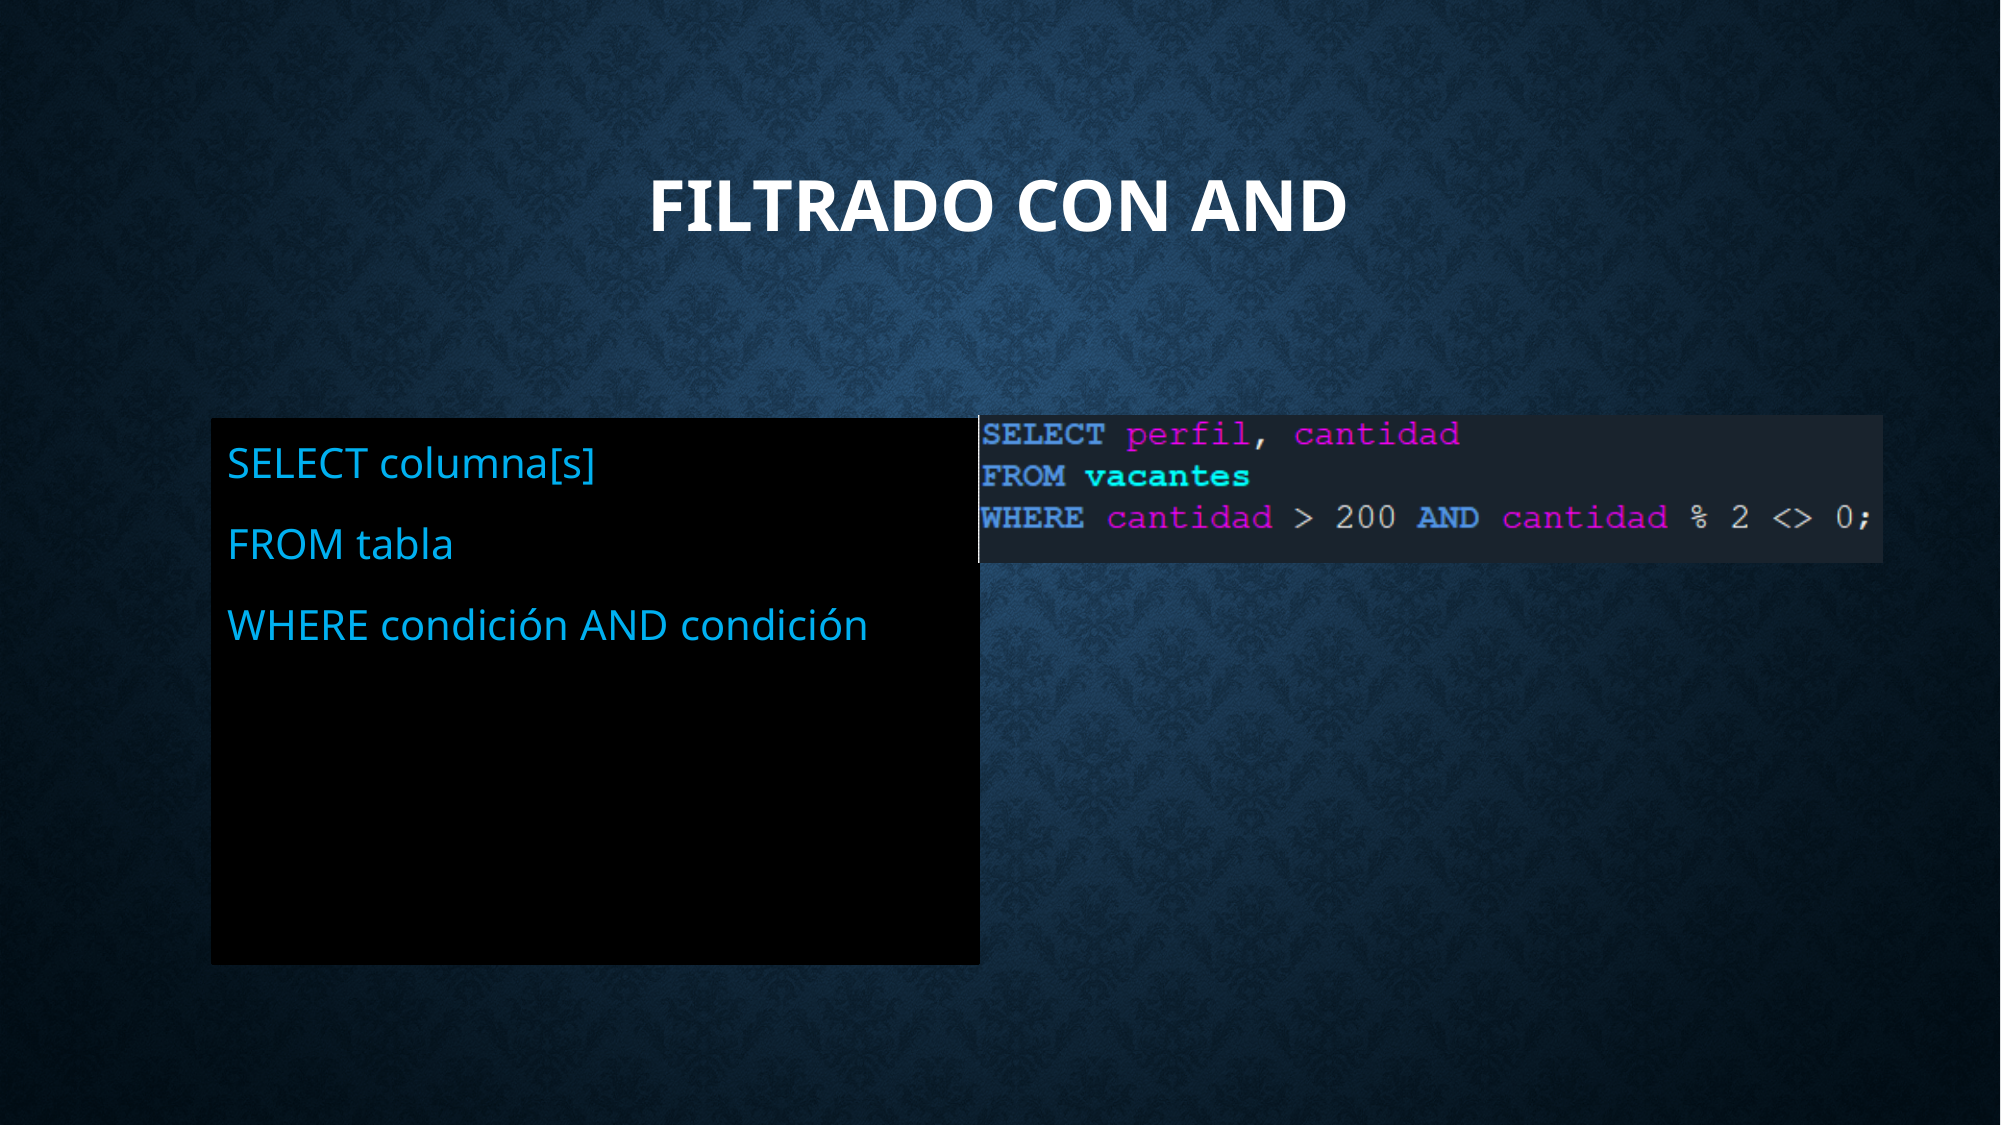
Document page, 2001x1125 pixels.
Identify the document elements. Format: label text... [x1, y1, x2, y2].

picture [977, 414, 1883, 563]
list SELECT columna[s] FROM tabla WHERE condición AND condición [211, 418, 980, 965]
title Filtrado con AND [149, 99, 1849, 318]
